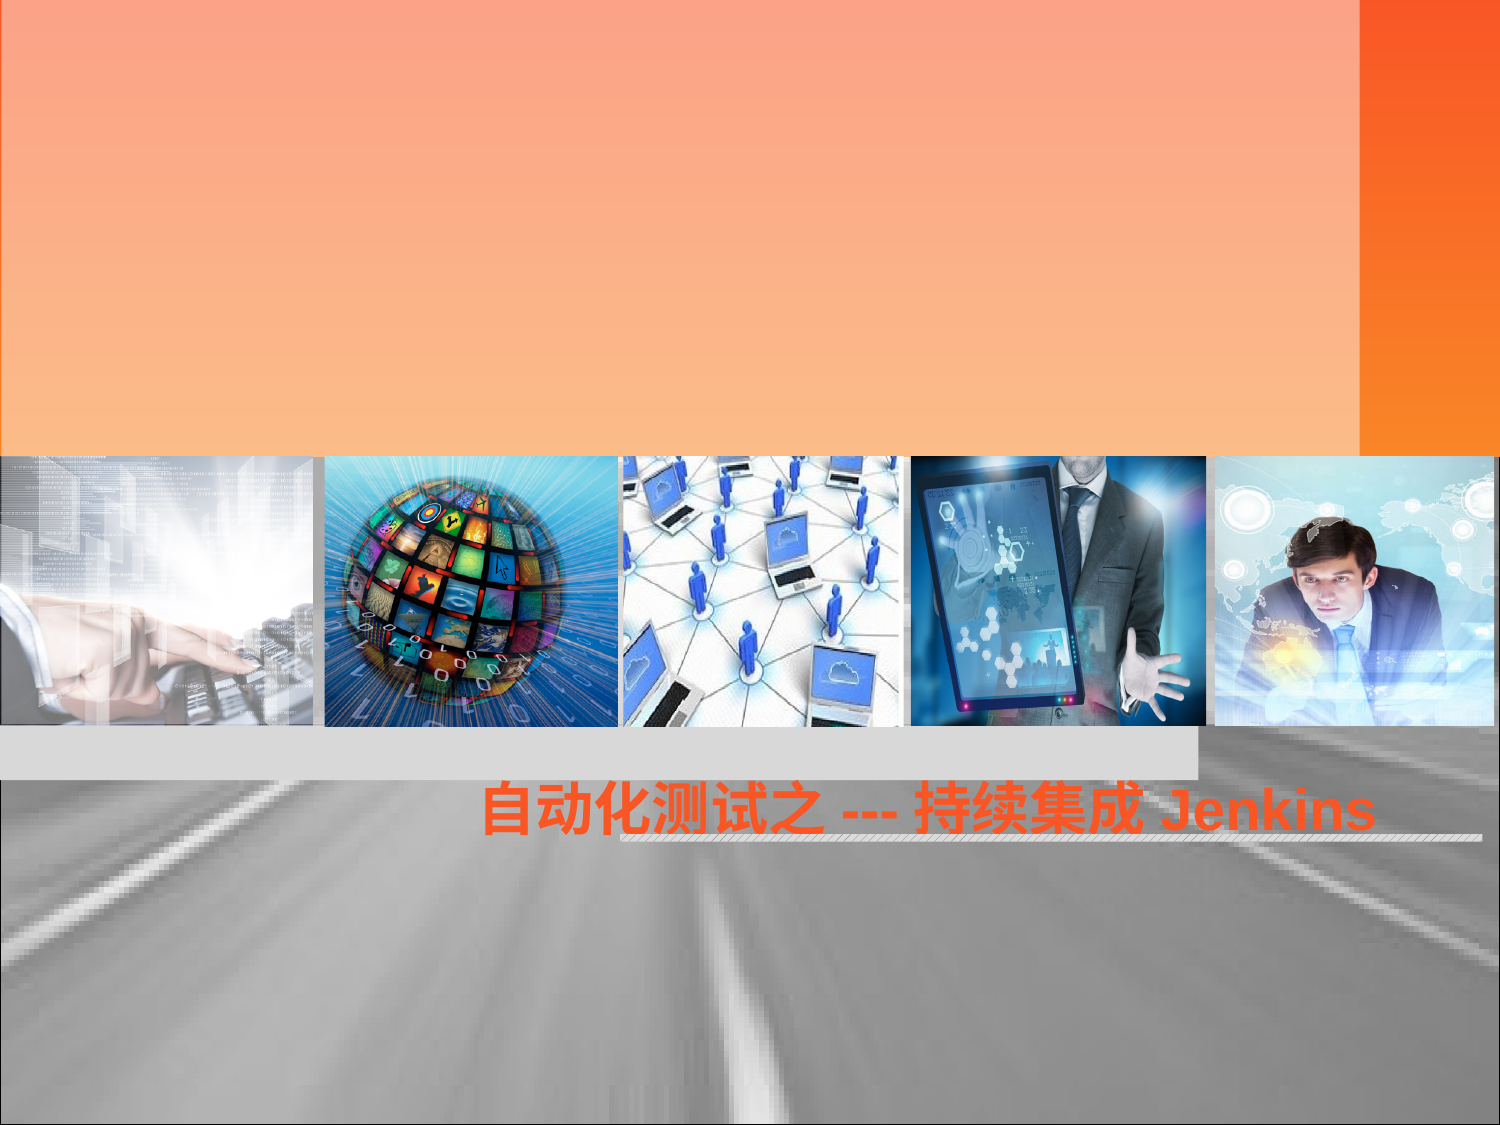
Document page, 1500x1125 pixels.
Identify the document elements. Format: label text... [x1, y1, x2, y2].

picture [1214, 456, 1495, 726]
text_box 自动化测试之---持续集成Jenkins [462, 764, 1393, 850]
text_box [620, 834, 1483, 842]
picture [623, 456, 904, 727]
picture [324, 456, 618, 727]
picture [910, 456, 1207, 726]
